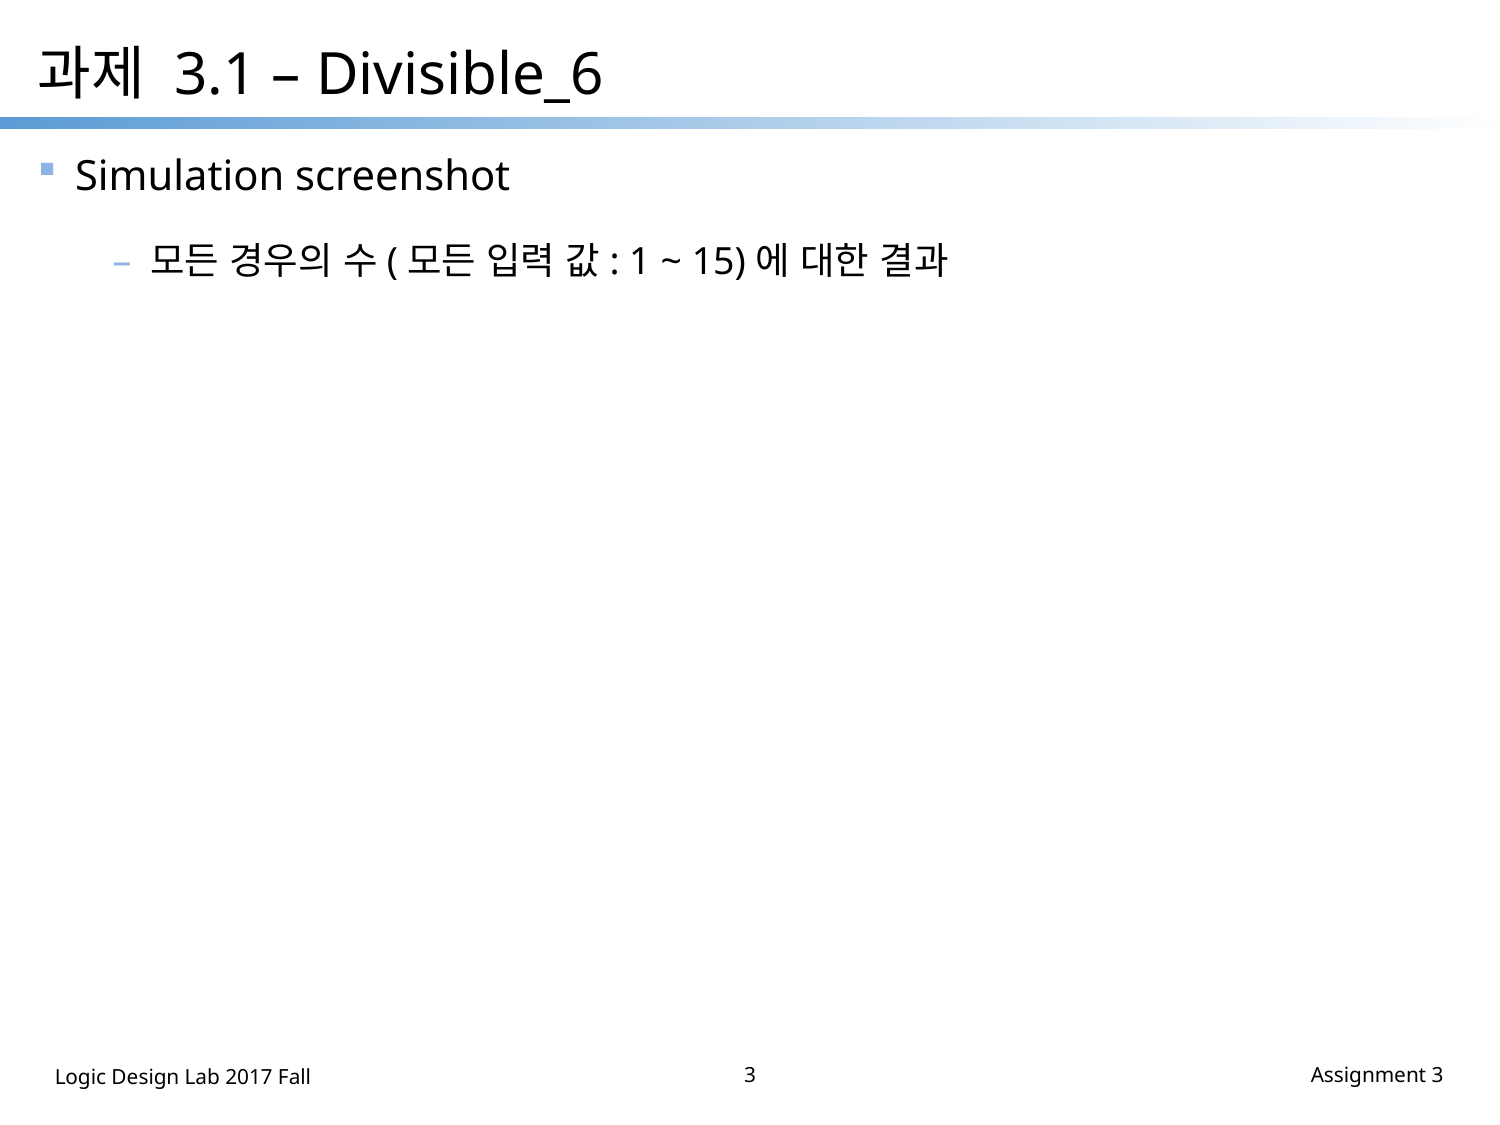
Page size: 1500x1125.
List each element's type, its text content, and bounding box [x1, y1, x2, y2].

footer Assignment 3 [952, 1056, 1459, 1097]
list Simulation screenshot 모든 경우의 수(모든 입력 값: 1 ~ 15)에 대한 결과 [22, 147, 1484, 1014]
title 과제 3.1 – Divisible_6 [22, 42, 1306, 109]
slide_number 3 [581, 1056, 919, 1097]
